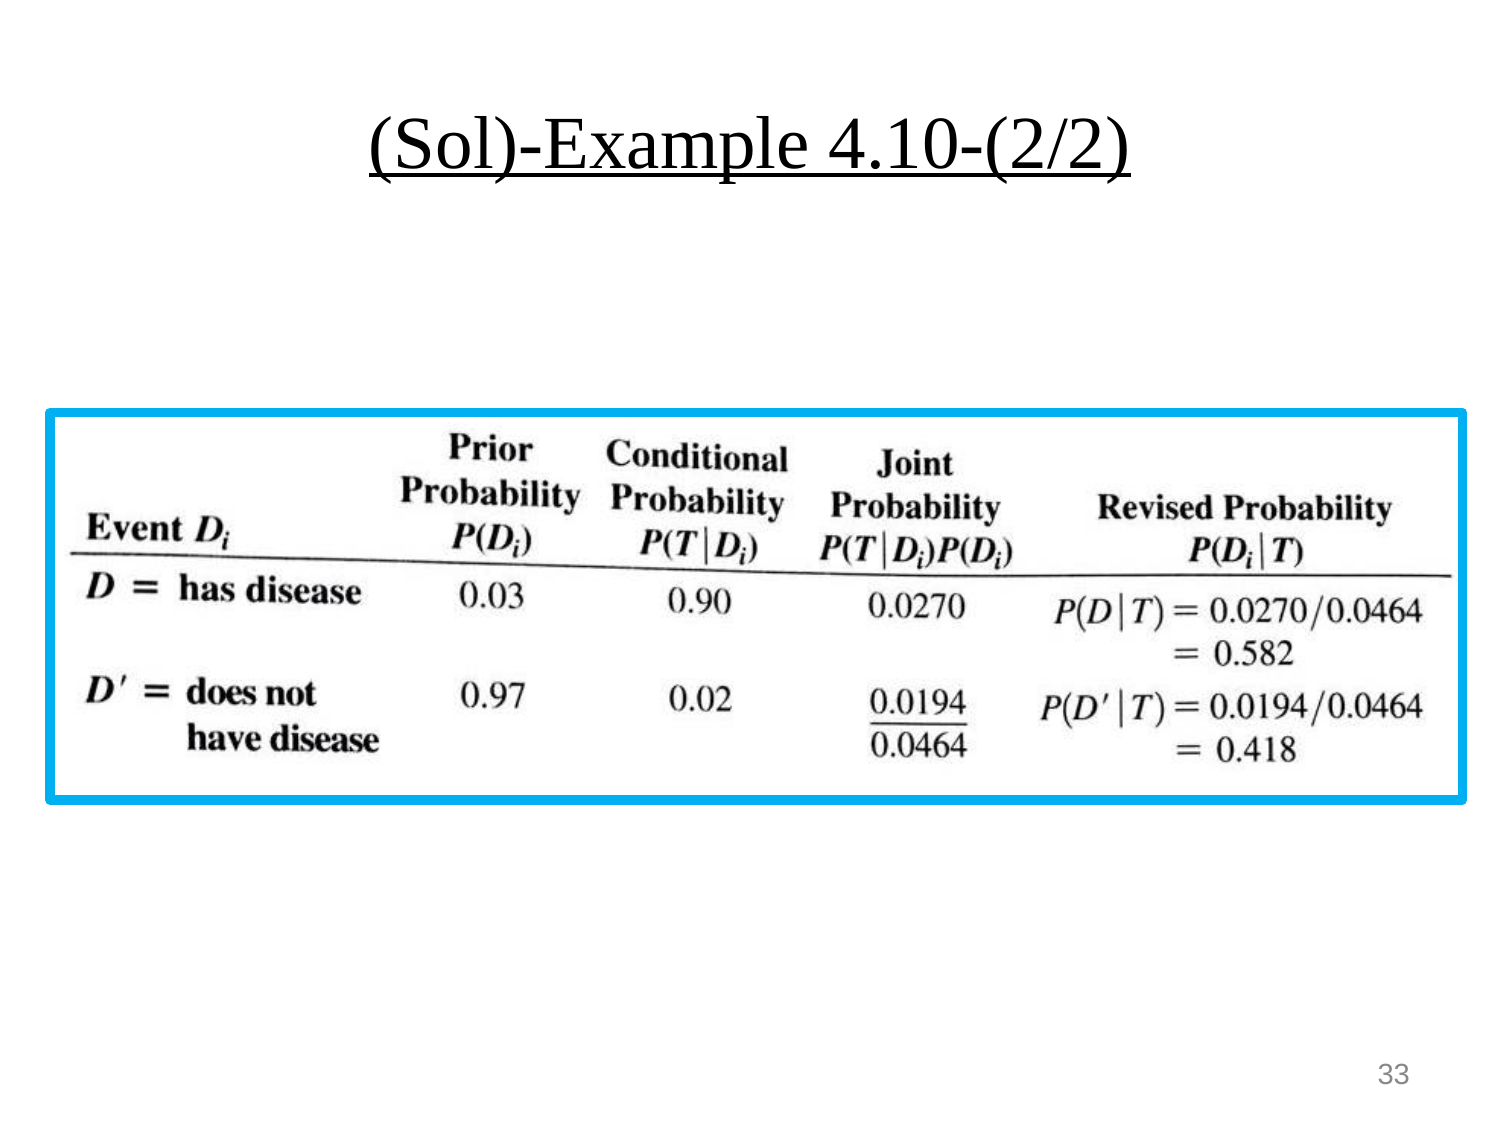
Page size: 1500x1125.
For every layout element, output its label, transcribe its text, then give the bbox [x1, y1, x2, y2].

title (Sol)-Example 4.10-(2/2) [75, 45, 1425, 233]
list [39, 362, 1500, 826]
slide_number 33 [1074, 1042, 1425, 1103]
